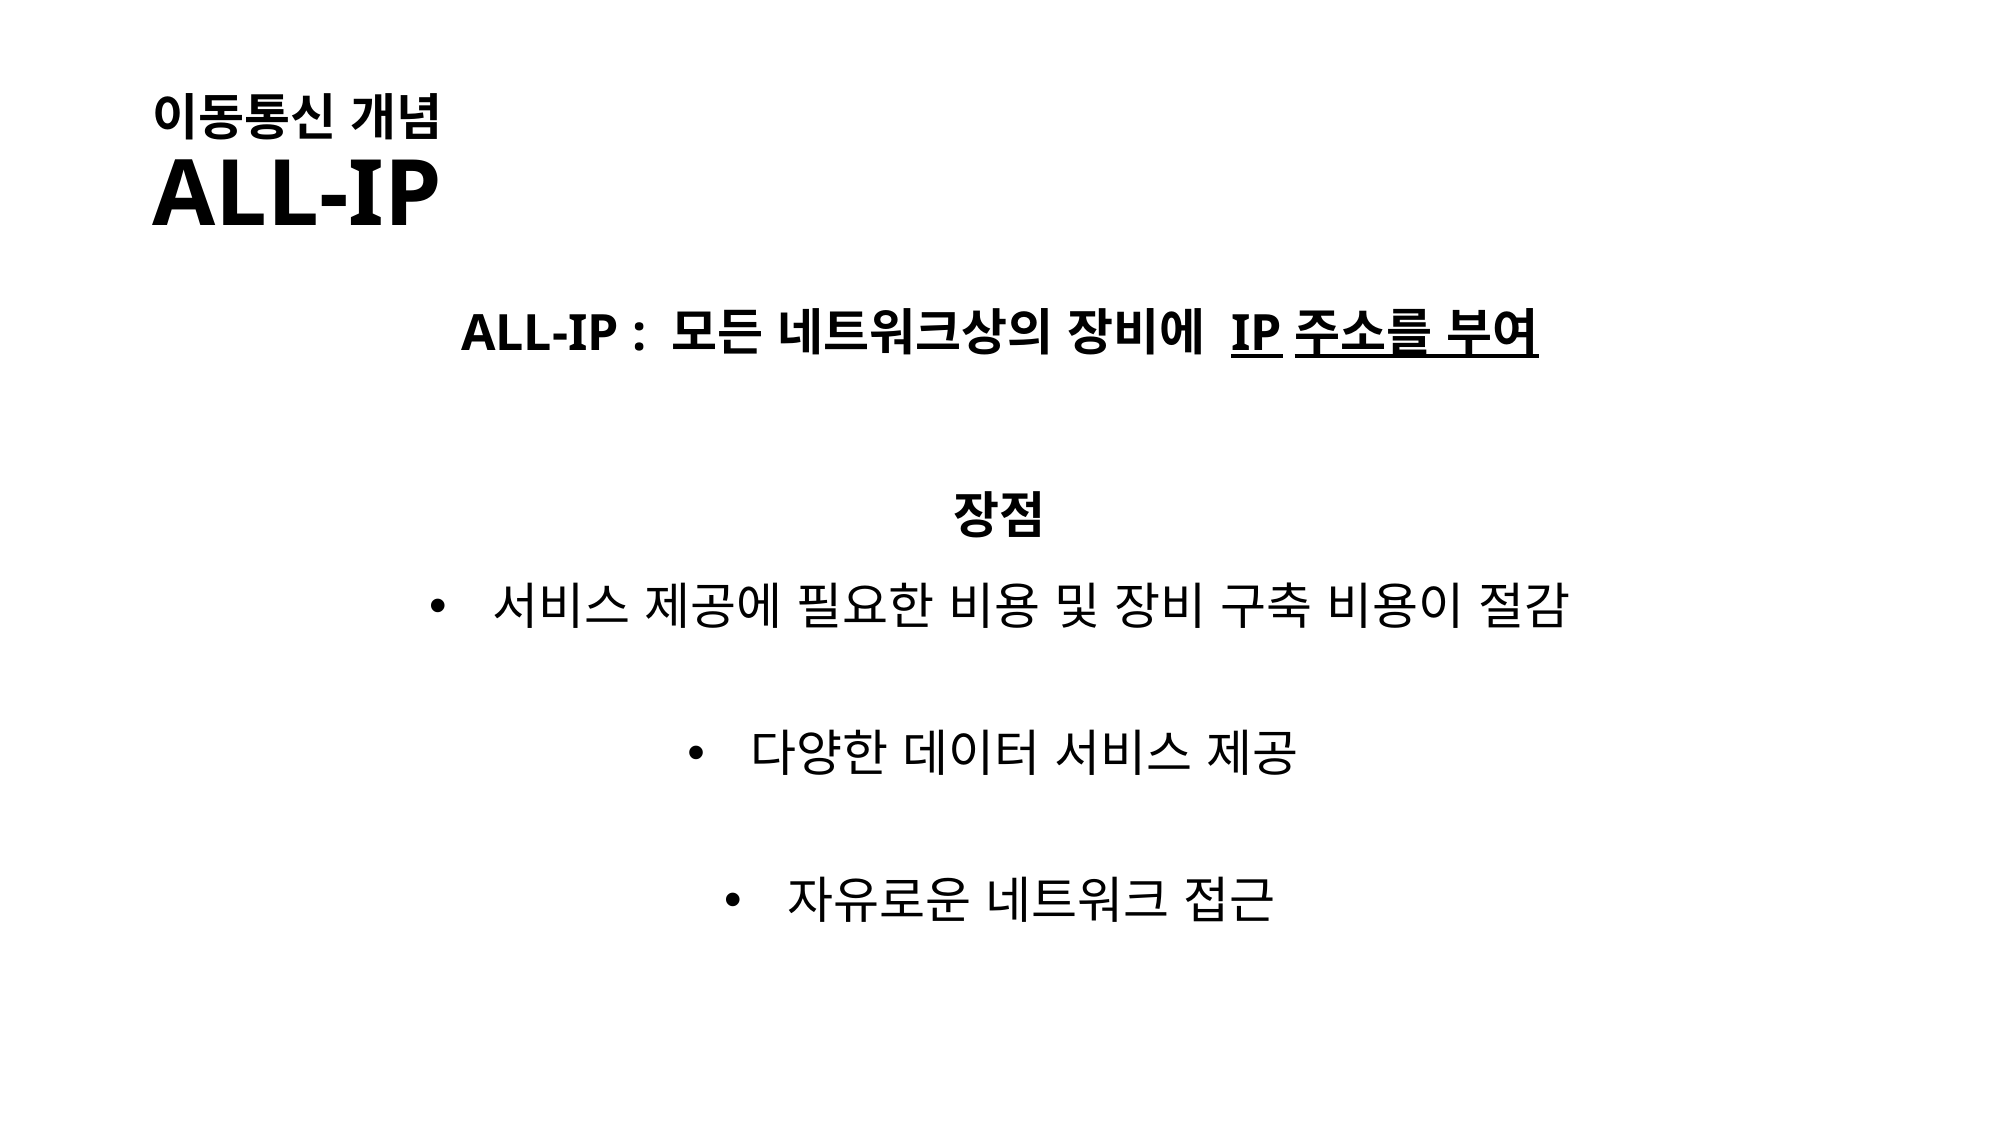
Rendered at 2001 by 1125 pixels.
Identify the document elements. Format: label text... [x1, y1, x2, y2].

title 이동통신 개념 ALL-IP [137, 59, 1863, 278]
list ALL-IP : 모든 네트워크상의 장비에 IP주소를 부여 장점 서비스 제공에 필요한 비용 및 장비 구축 비용이 절감 다양한 데이터 서비스 제공 자유로운 네트워크 접근 [137, 299, 1863, 1014]
